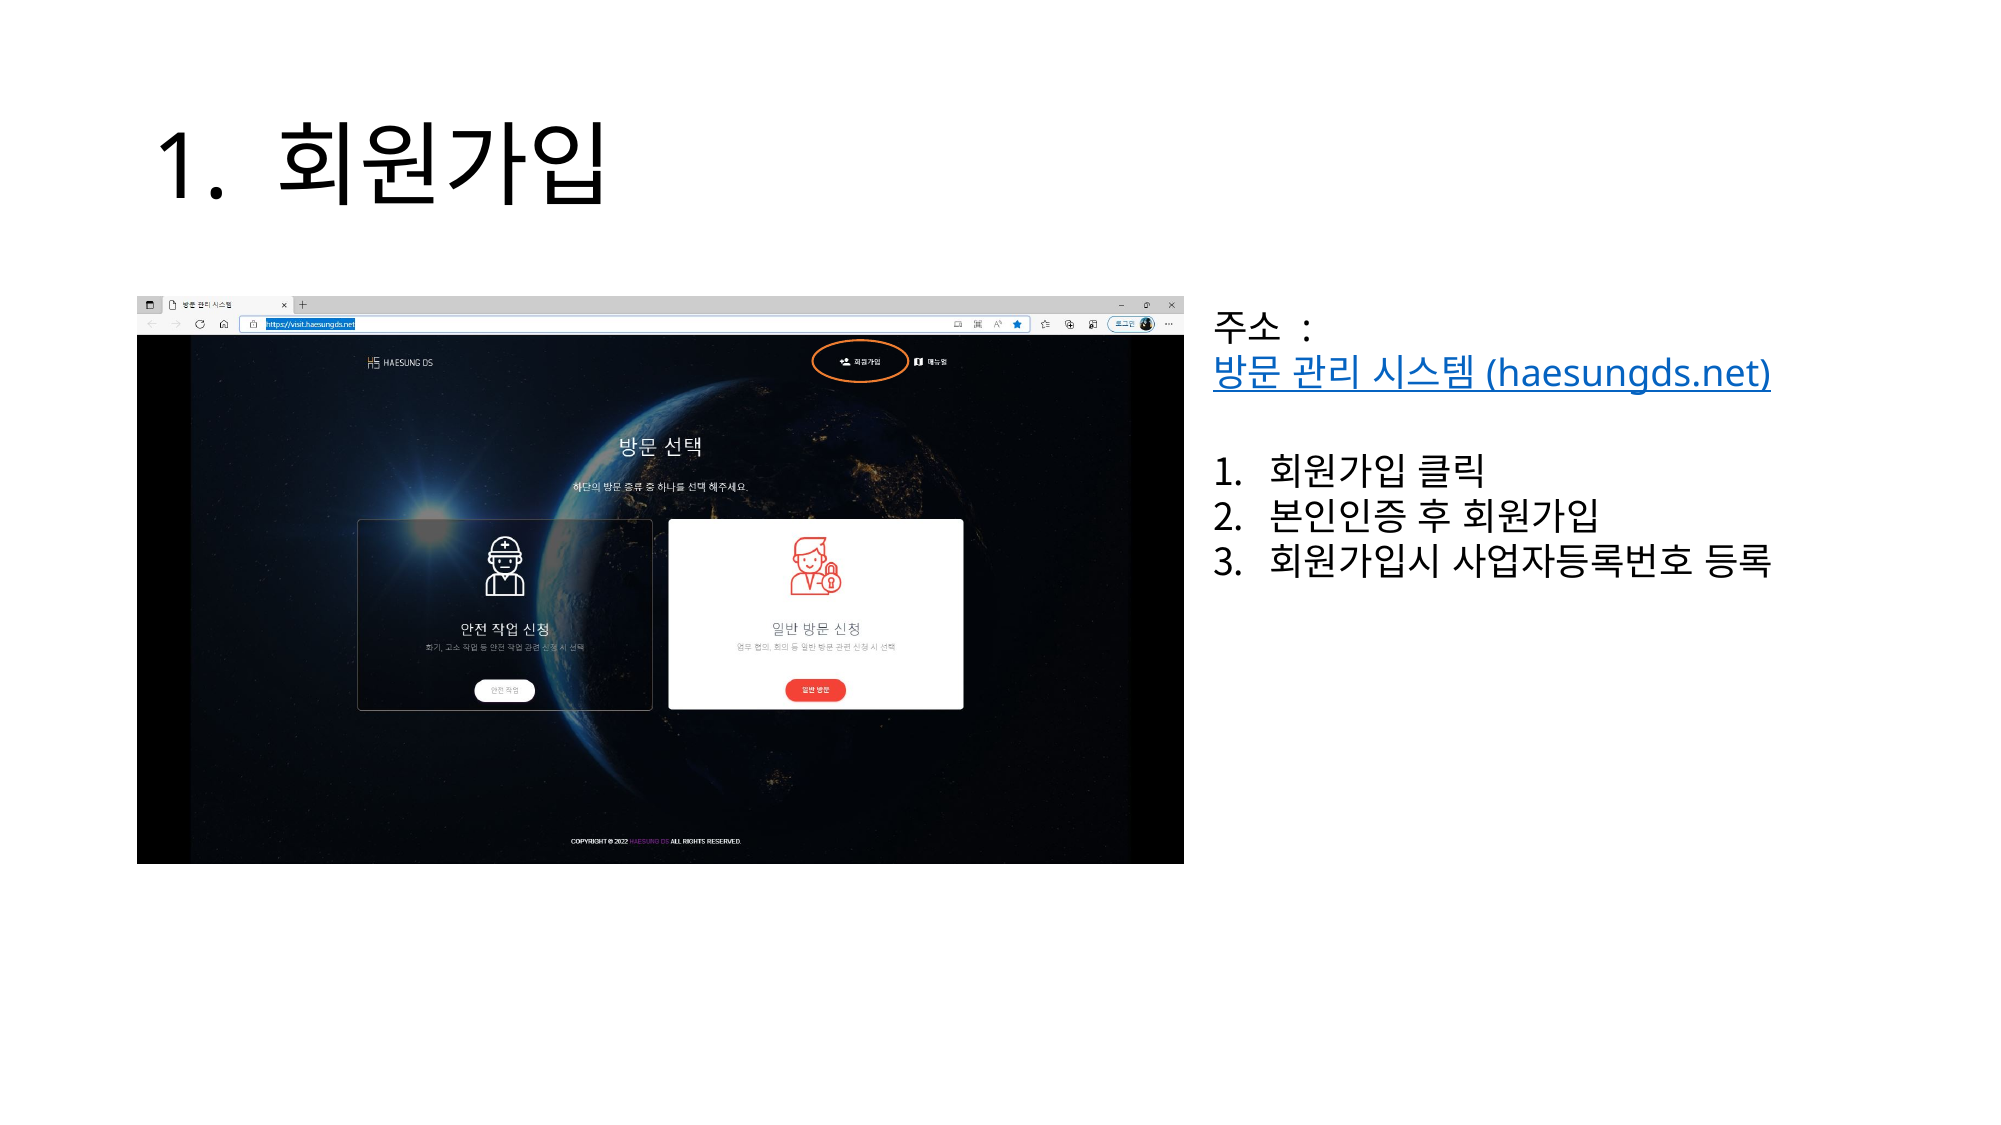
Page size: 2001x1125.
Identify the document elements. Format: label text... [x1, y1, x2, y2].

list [137, 296, 1184, 864]
text_box 주소 : 방문 관리 시스템 (haesungds.net) 회원가입 클릭 본인인증 후 회원가입 회원가입시 사업자등록번호 등록 [1198, 296, 1891, 636]
title 1. 회원가입 [137, 59, 1863, 278]
